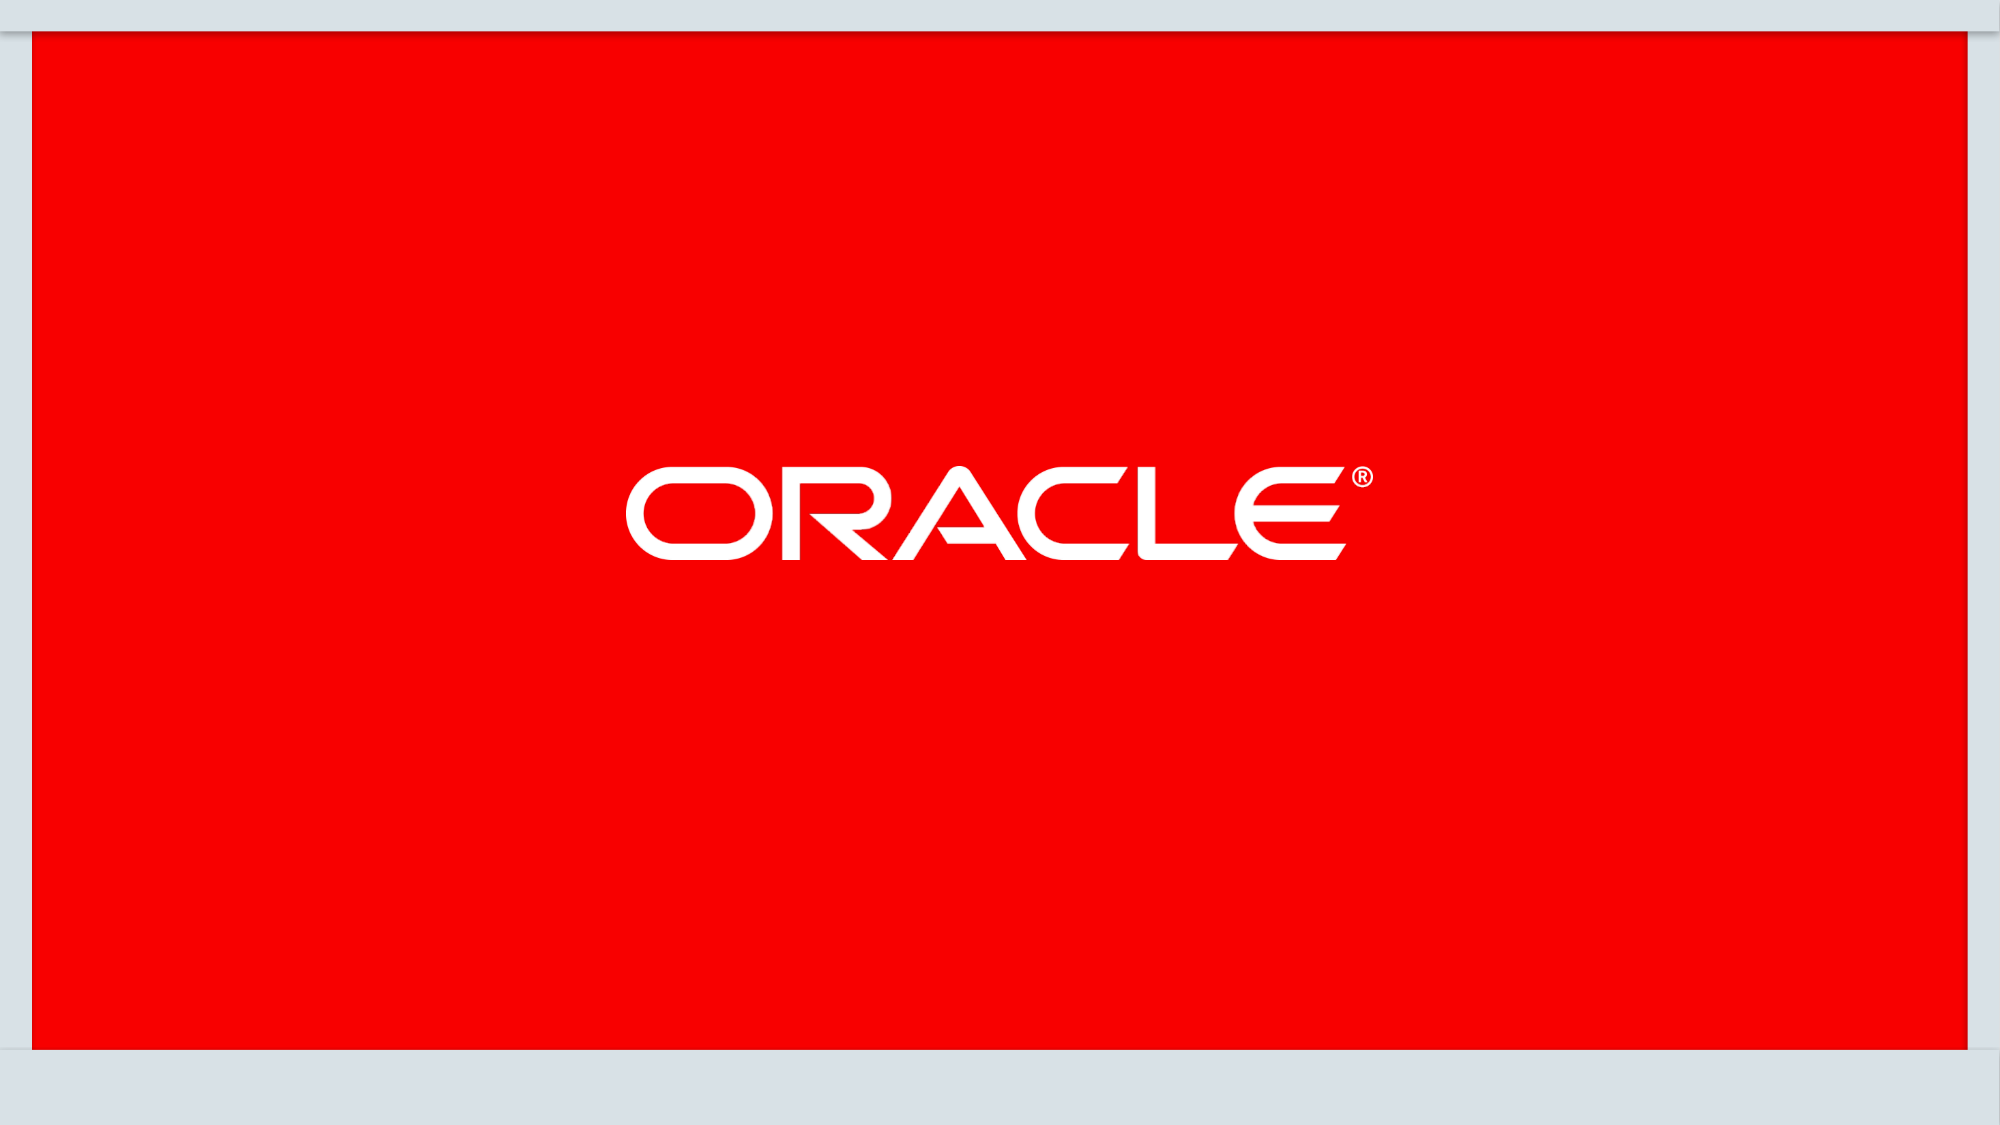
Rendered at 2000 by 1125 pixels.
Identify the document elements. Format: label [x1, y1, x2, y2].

picture [626, 466, 1373, 560]
